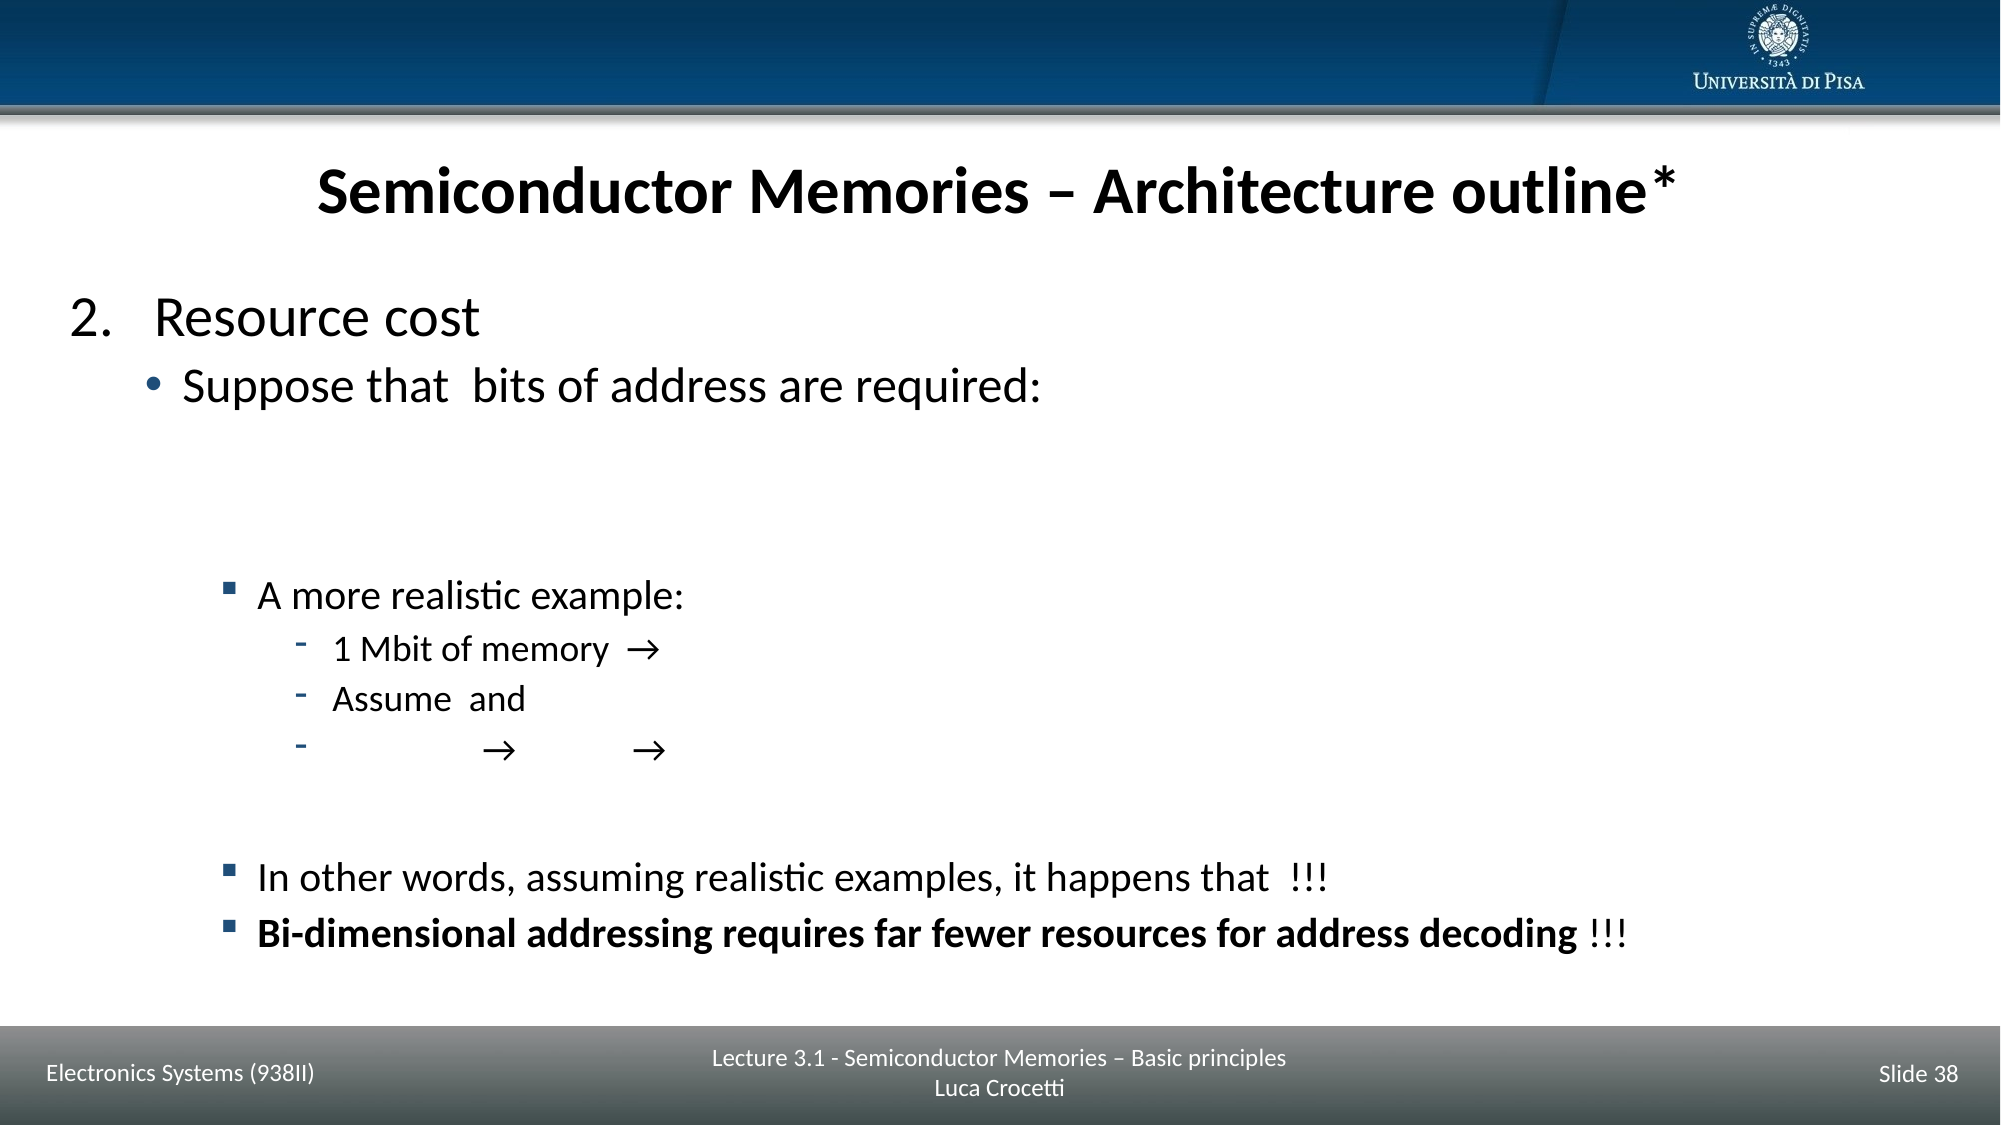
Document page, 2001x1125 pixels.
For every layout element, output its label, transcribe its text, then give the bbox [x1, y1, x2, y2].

title Semiconductor Memories – Architecture outline* [55, 138, 1945, 244]
picture [0, 0, 2001, 1125]
